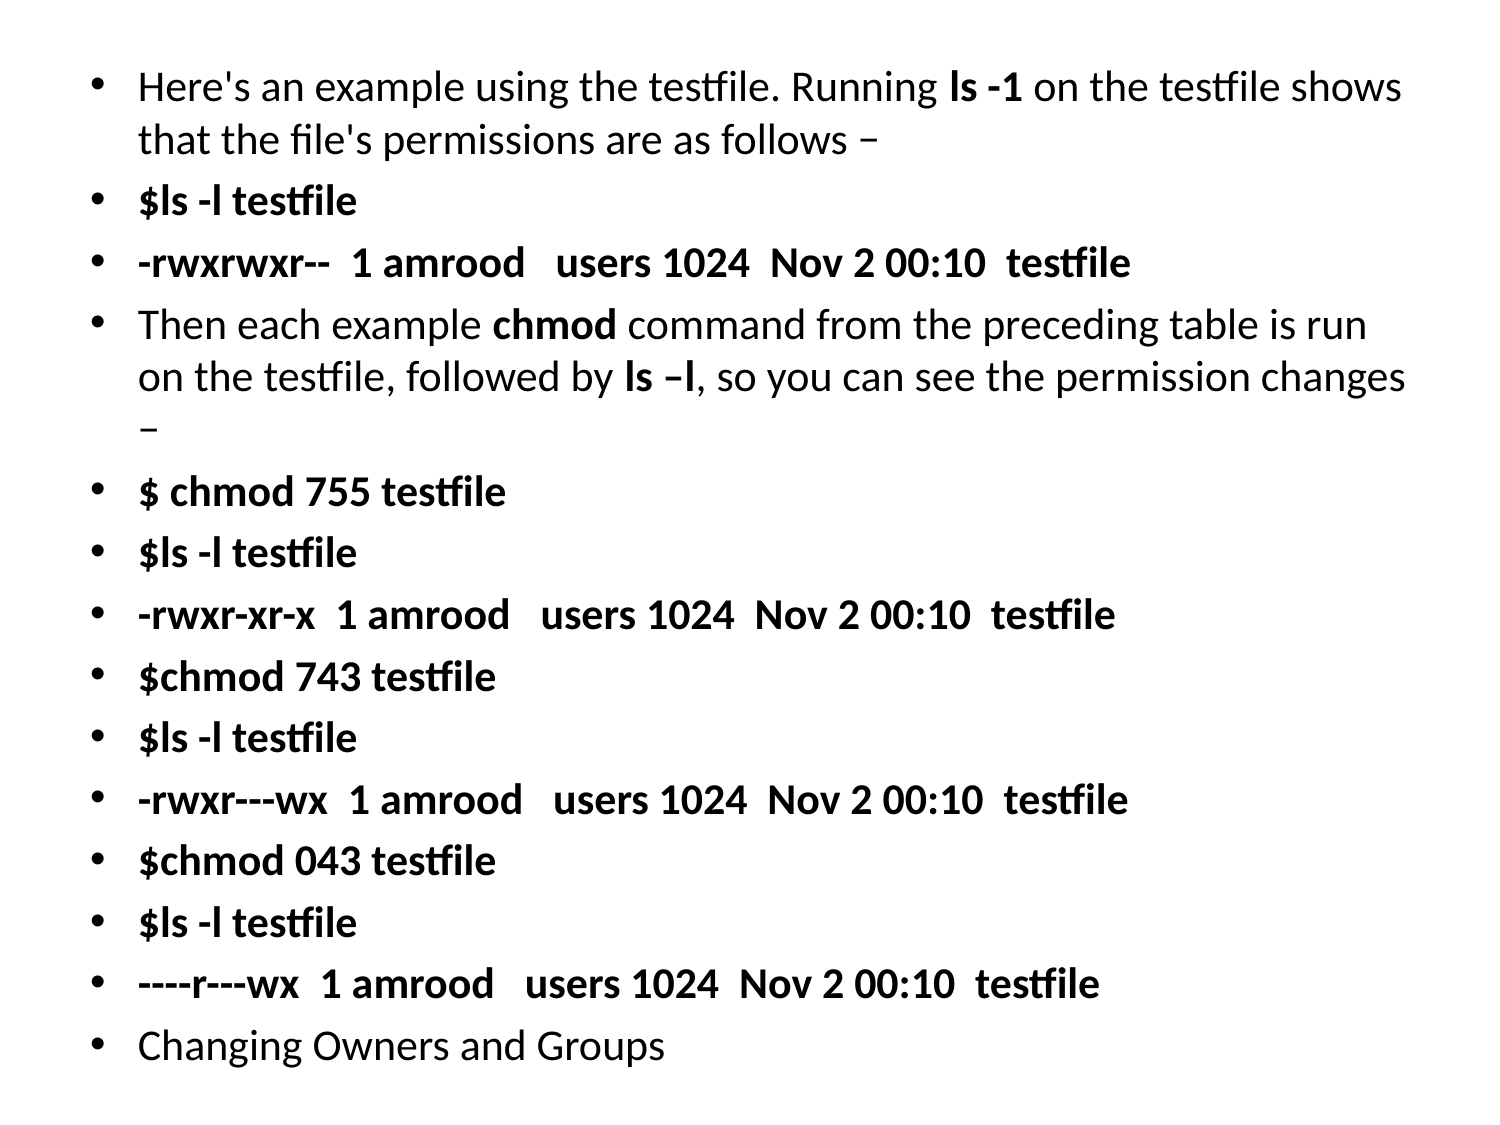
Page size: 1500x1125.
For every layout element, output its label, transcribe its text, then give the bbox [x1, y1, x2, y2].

list Here's an example using the testfile. Running ls -1 on the testfile shows that the file's permissions are as follows − $ls -l testfile -rwxrwxr-- 1 amrood users 1024 Nov 2 00:10 testfile Then each example chmod command from the preceding table is run on the testfile, followed by ls –l, so you can see the permission changes − $ chmod 755 testfile $ls -l testfile -rwxr-xr-x 1 amrood users 1024 Nov 2 00:10 testfile $chmod 743 testfile $ls -l testfile -rwxr---wx 1 amrood users 1024 Nov 2 00:10 testfile $chmod 043 testfile $ls -l testfile ----r---wx 1 amrood users 1024 Nov 2 00:10 testfile Changing Owners and Groups [75, 50, 1425, 1088]
